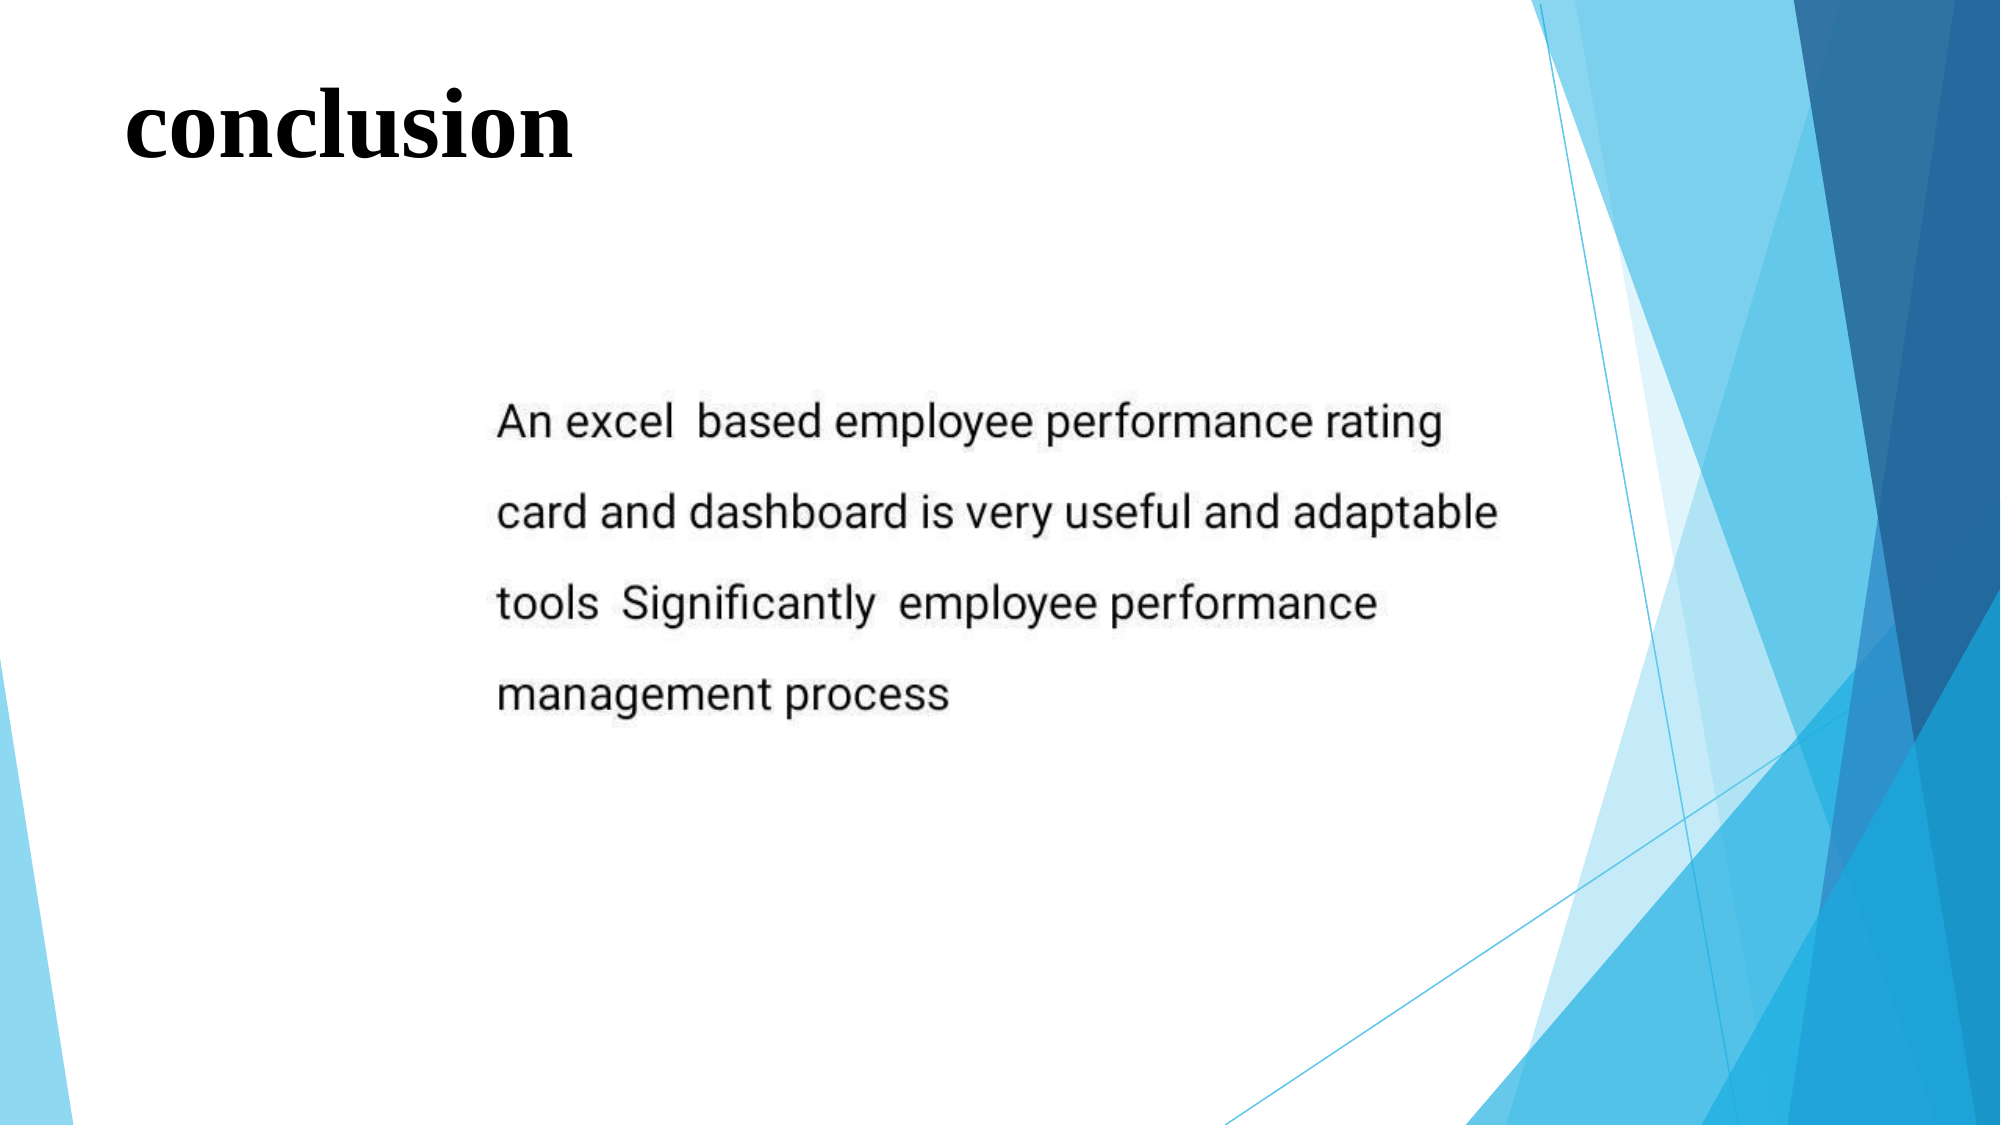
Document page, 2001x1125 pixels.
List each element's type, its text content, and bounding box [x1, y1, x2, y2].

title conclusion [122, 55, 578, 246]
picture [437, 377, 1563, 746]
